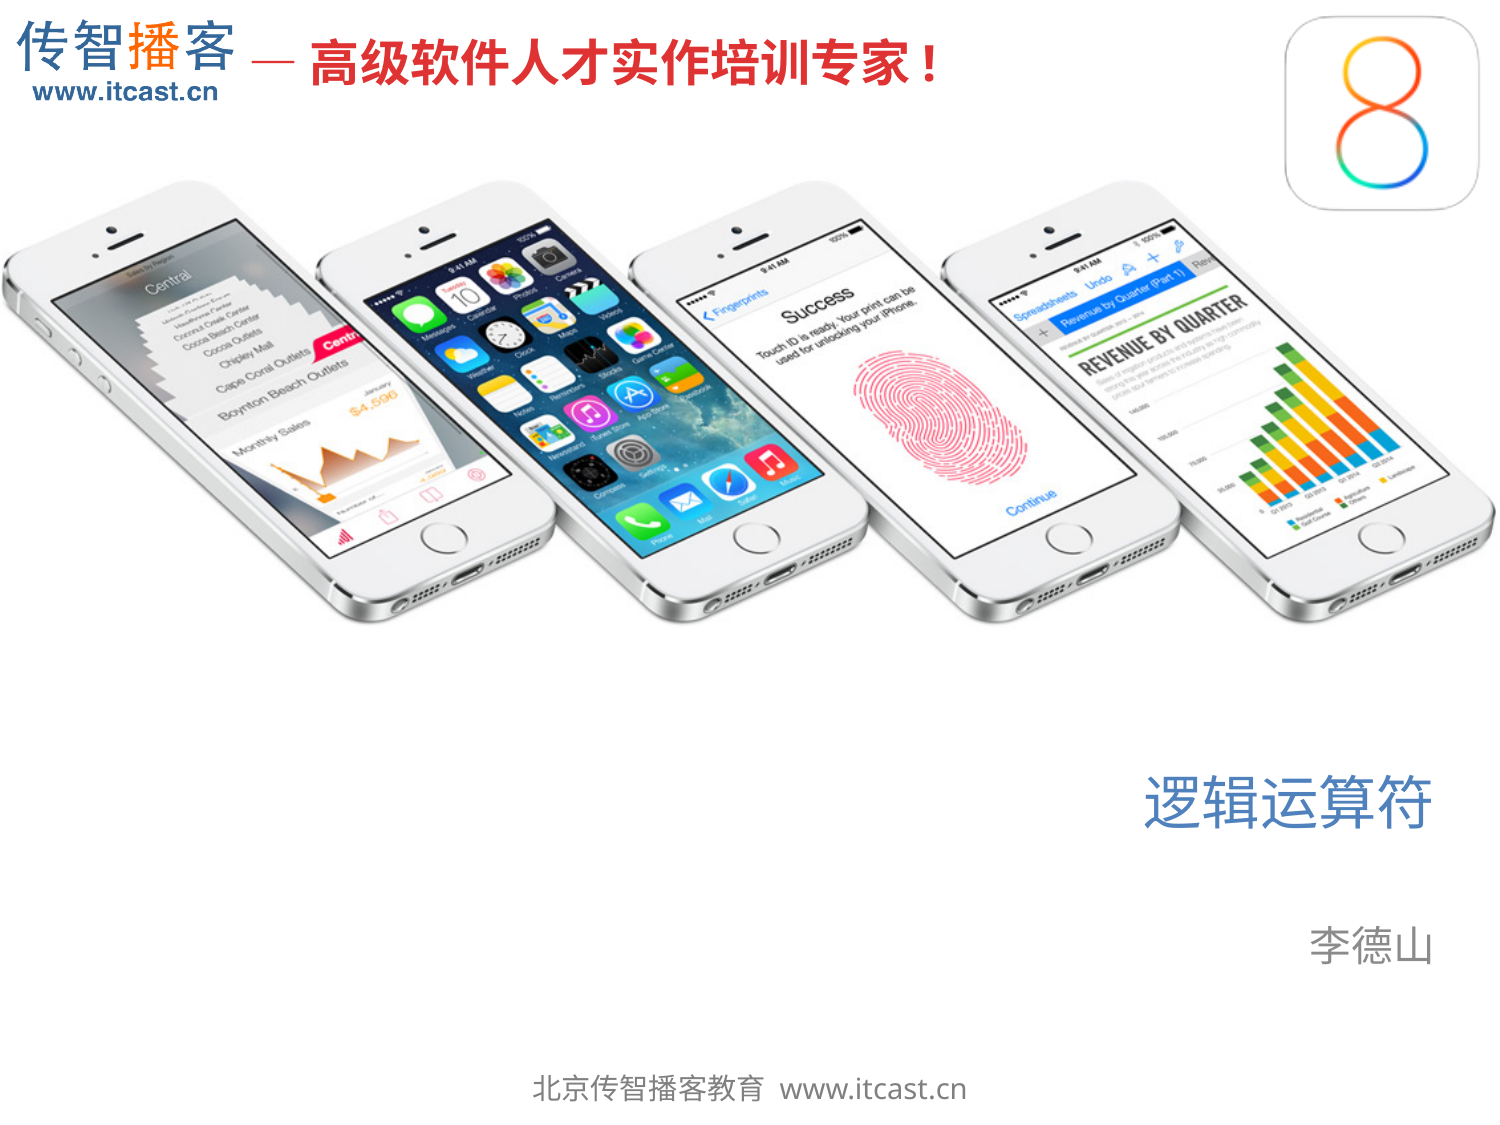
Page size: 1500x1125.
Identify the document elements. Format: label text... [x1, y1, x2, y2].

subtitle 李德山 [55, 912, 1450, 1036]
picture [0, 0, 1500, 628]
title 逻辑运算符 [55, 758, 1450, 912]
picture [16, 19, 234, 101]
